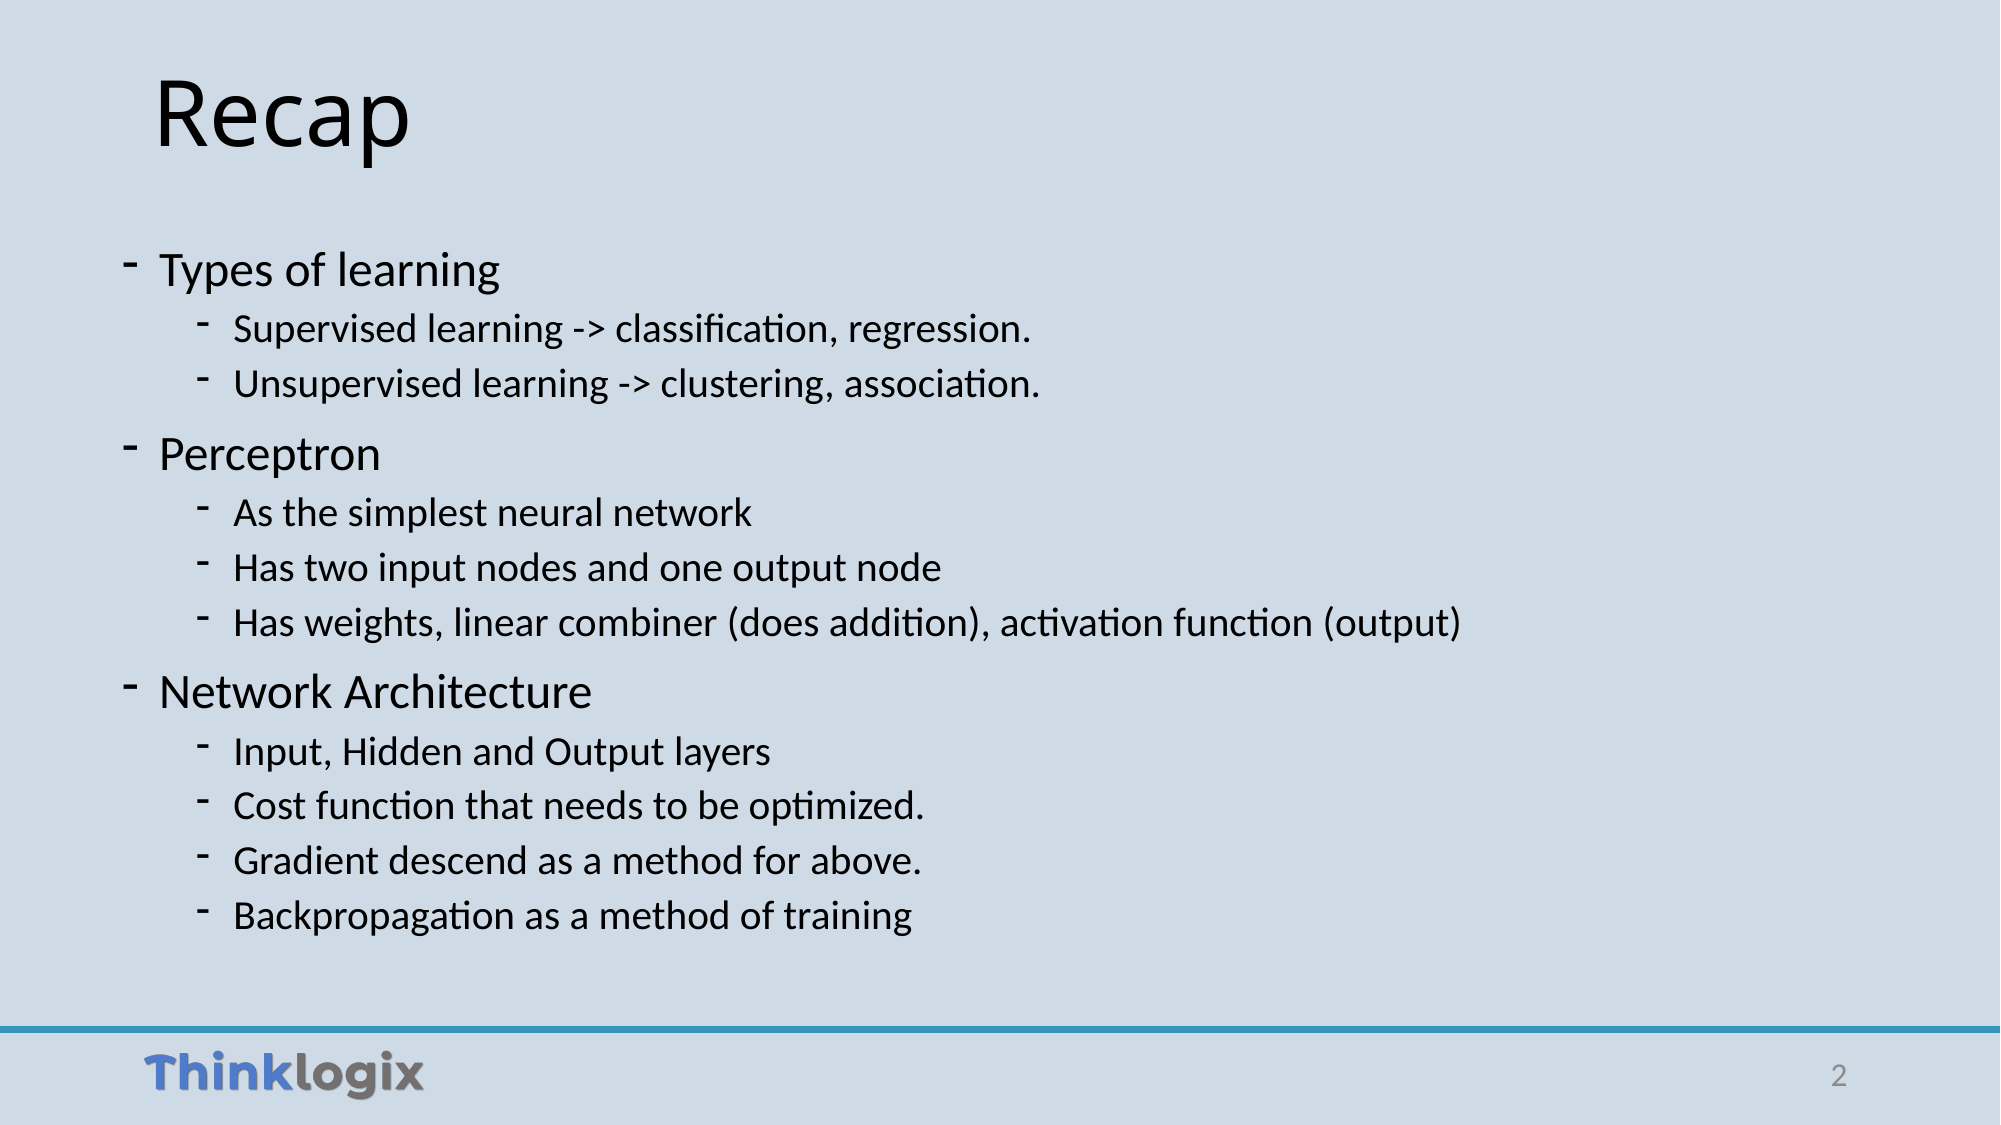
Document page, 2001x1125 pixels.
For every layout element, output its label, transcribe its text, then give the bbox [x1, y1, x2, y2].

list Types of learning Supervised learning -> classification, regression. Unsupervised learning -> clustering, association. Perceptron As the simplest neural network Has two input nodes and one output node Has weights, linear combiner (does addition), activation function (output) Network Architecture Input, Hidden and Output layers Cost function that needs to be optimized. Gradient descend as a method for above. Backpropagation as a method of training [107, 236, 1832, 950]
picture [115, 1036, 456, 1109]
slide_number 2 [1412, 1042, 1863, 1103]
title Recap [137, 59, 1863, 278]
